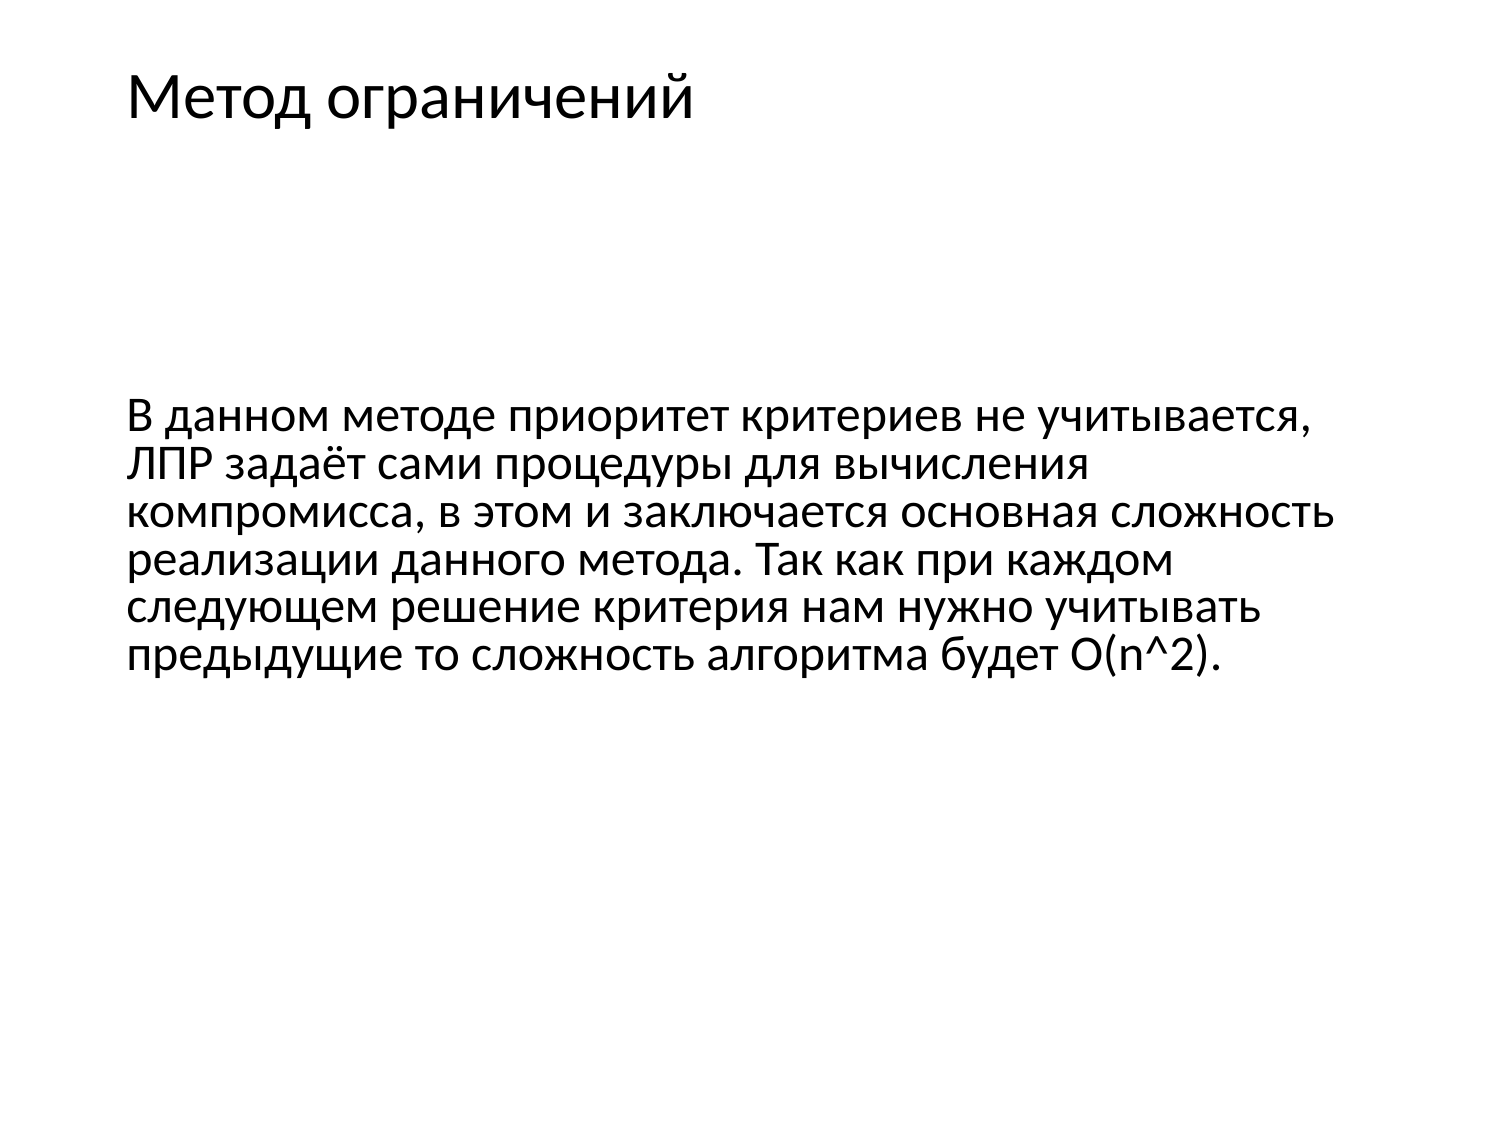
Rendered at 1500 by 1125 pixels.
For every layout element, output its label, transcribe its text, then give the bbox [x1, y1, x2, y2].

list В данном методе приоритет критериев не учитывается, ЛПР задаёт сами процедуры для вычисления компромисса, в этом и заключается основная сложность реализации данного метода. Так как при каждом следующем решение критерия нам нужно учитывать предыдущие то сложность алгоритма будет O(n^2). [111, 385, 1396, 1125]
title Метод ограничений [111, 3, 1274, 192]
